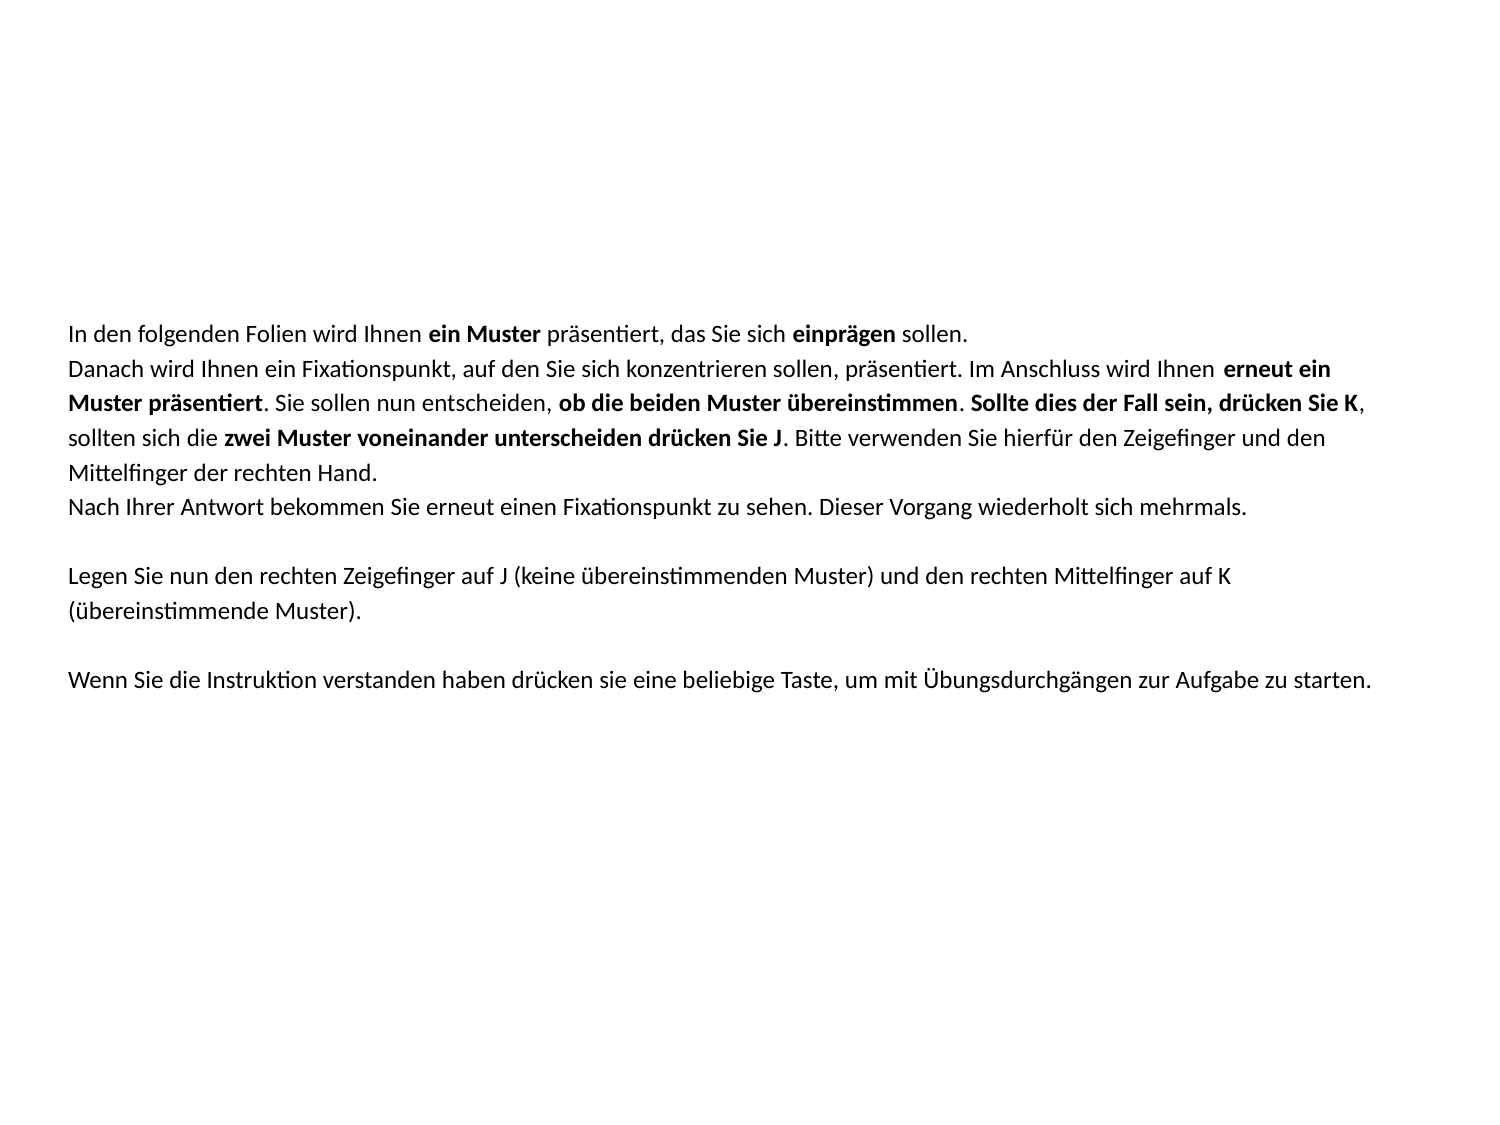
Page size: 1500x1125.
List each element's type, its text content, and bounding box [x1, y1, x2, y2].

title In den folgenden Folien wird Ihnen ein Muster präsentiert, das Sie sich einprägen sollen. Danach wird Ihnen ein Fixationspunkt, auf den Sie sich konzentrieren sollen, präsentiert. Im Anschluss wird Ihnen erneut ein Muster präsentiert. Sie sollen nun entscheiden, ob die beiden Muster übereinstimmen. Sollte dies der Fall sein, drücken Sie K, sollten sich die zwei Muster voneinander unterscheiden drücken Sie J. Bitte verwenden Sie hierfür den Zeigefinger und den Mittelfinger der rechten Hand. Nach Ihrer Antwort bekommen Sie erneut einen Fixationspunkt zu sehen. Dieser Vorgang wiederholt sich mehrmals. Legen Sie nun den rechten Zeigefinger auf J (keine übereinstimmenden Muster) und den rechten Mittelfinger auf K (übereinstimmende Muster). Wenn Sie die Instruktion verstanden haben drücken sie eine beliebige Taste, um mit Übungsdurchgängen zur Aufgabe zu starten. [53, 290, 1412, 716]
